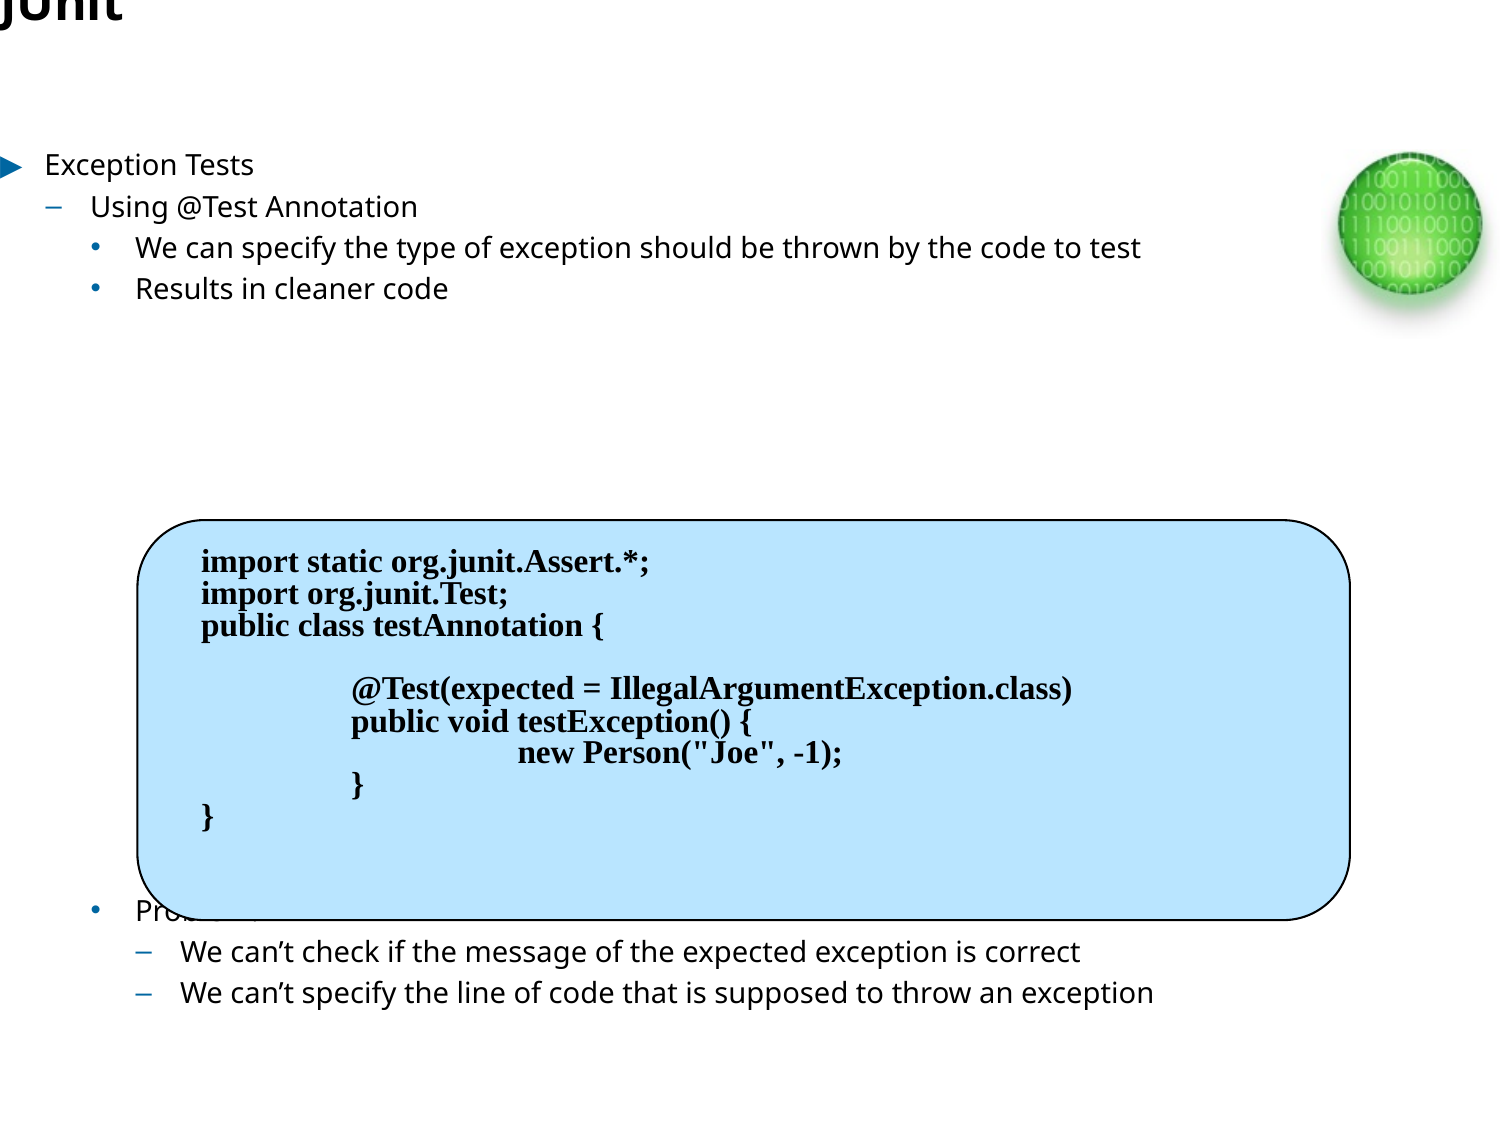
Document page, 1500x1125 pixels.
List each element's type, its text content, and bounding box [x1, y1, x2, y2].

text_box import static org.junit.Assert.*; import org.junit.Test; public class testAnnotation { @Test(expected = IllegalArgumentException.class) public void testException() { new Person("Joe", -1); } } [137, 520, 1350, 921]
picture [1321, 149, 1500, 340]
title JUnit [0, 0, 1350, 146]
list Exception Tests Using @Test Annotation We can specify the type of exception should be thrown by the code to test Results in cleaner code Problem: We can’t check if the message of the expected exception is correct We can’t specify the line of code that is supposed to throw an exception [0, 146, 1375, 1025]
